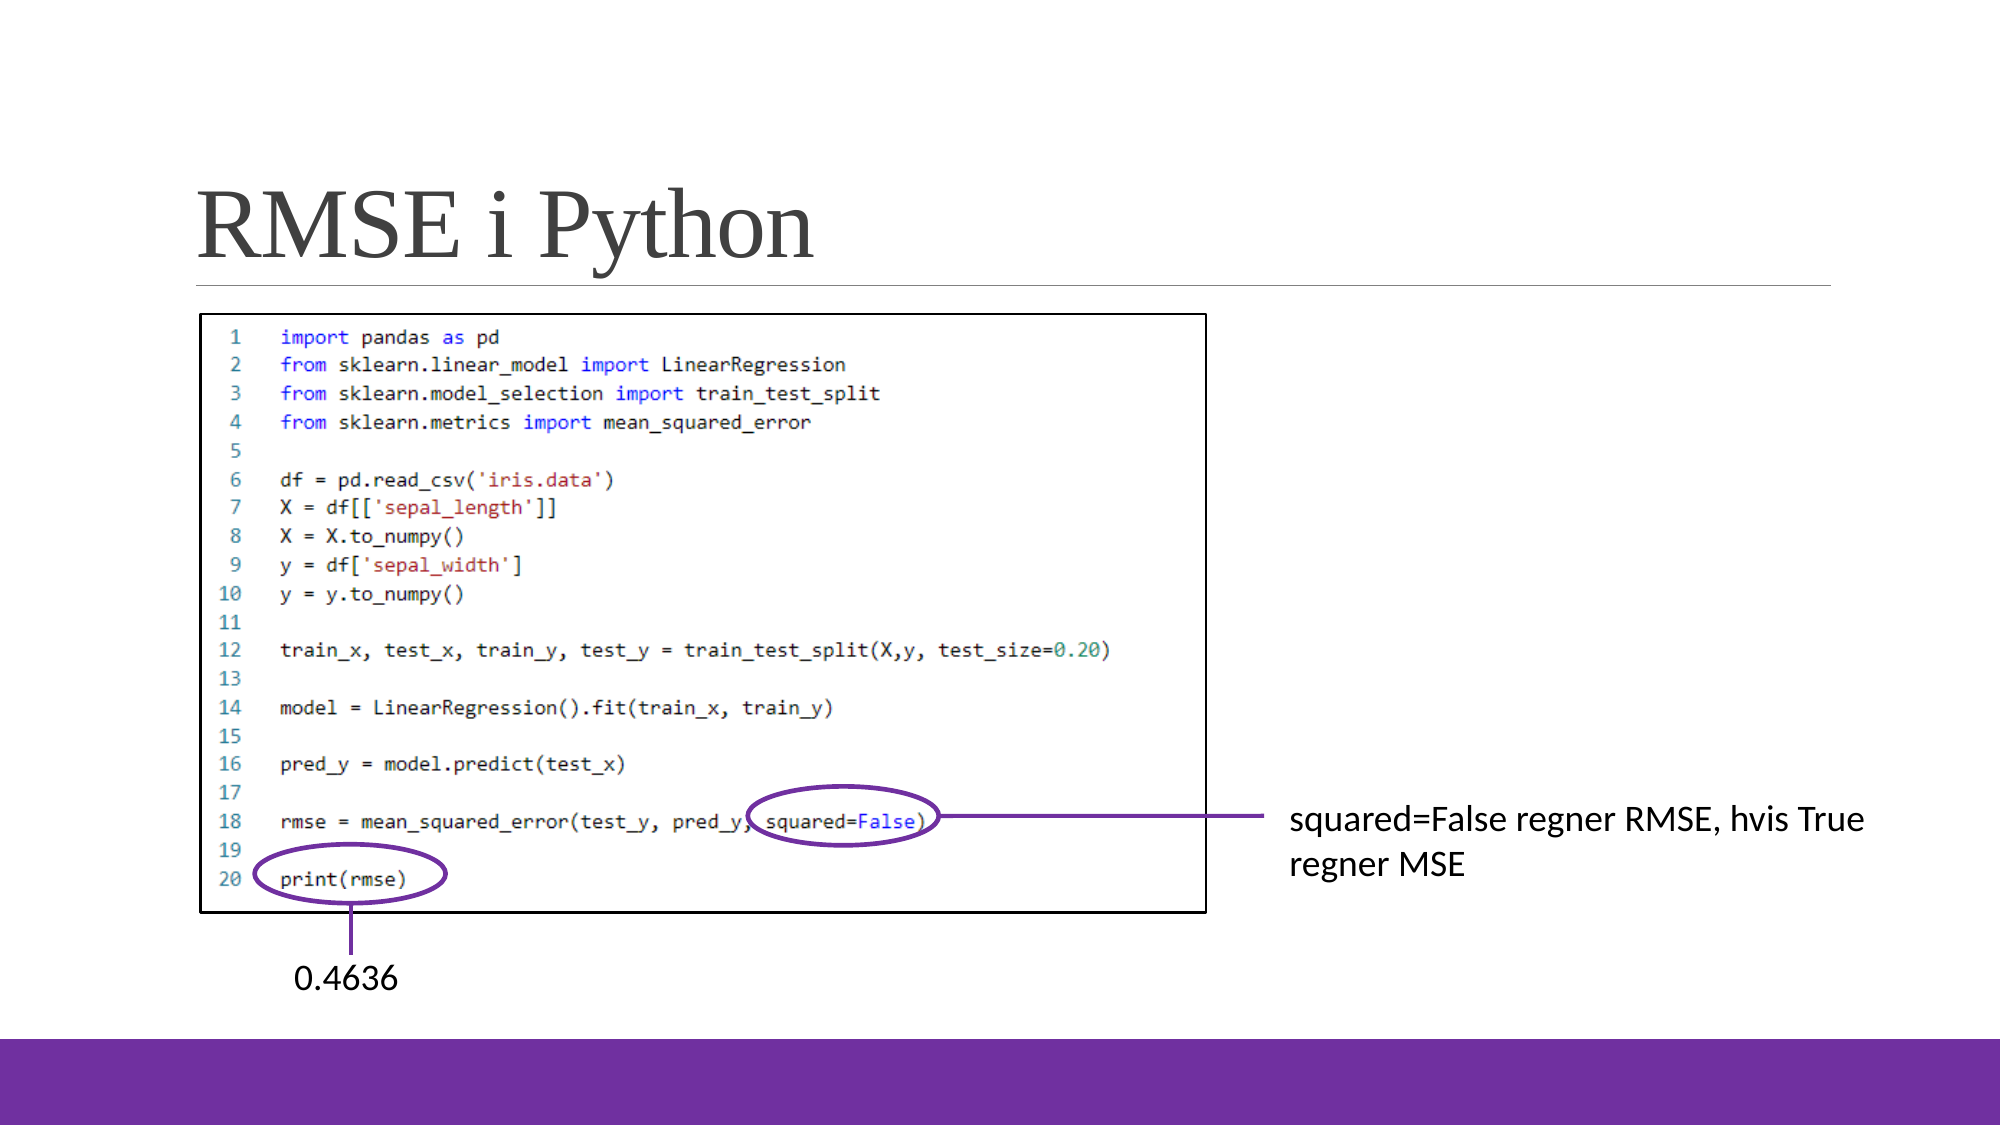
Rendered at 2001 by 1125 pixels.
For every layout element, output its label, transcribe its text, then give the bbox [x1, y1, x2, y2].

picture [208, 321, 1119, 889]
text_box [286, 897, 414, 905]
text_box 0.4636 [279, 945, 924, 1006]
text_box squared=False regner RMSE, hvis True regner MSE [1274, 786, 1920, 892]
title RMSE i Python [180, 47, 1830, 285]
text_box [199, 313, 1207, 914]
